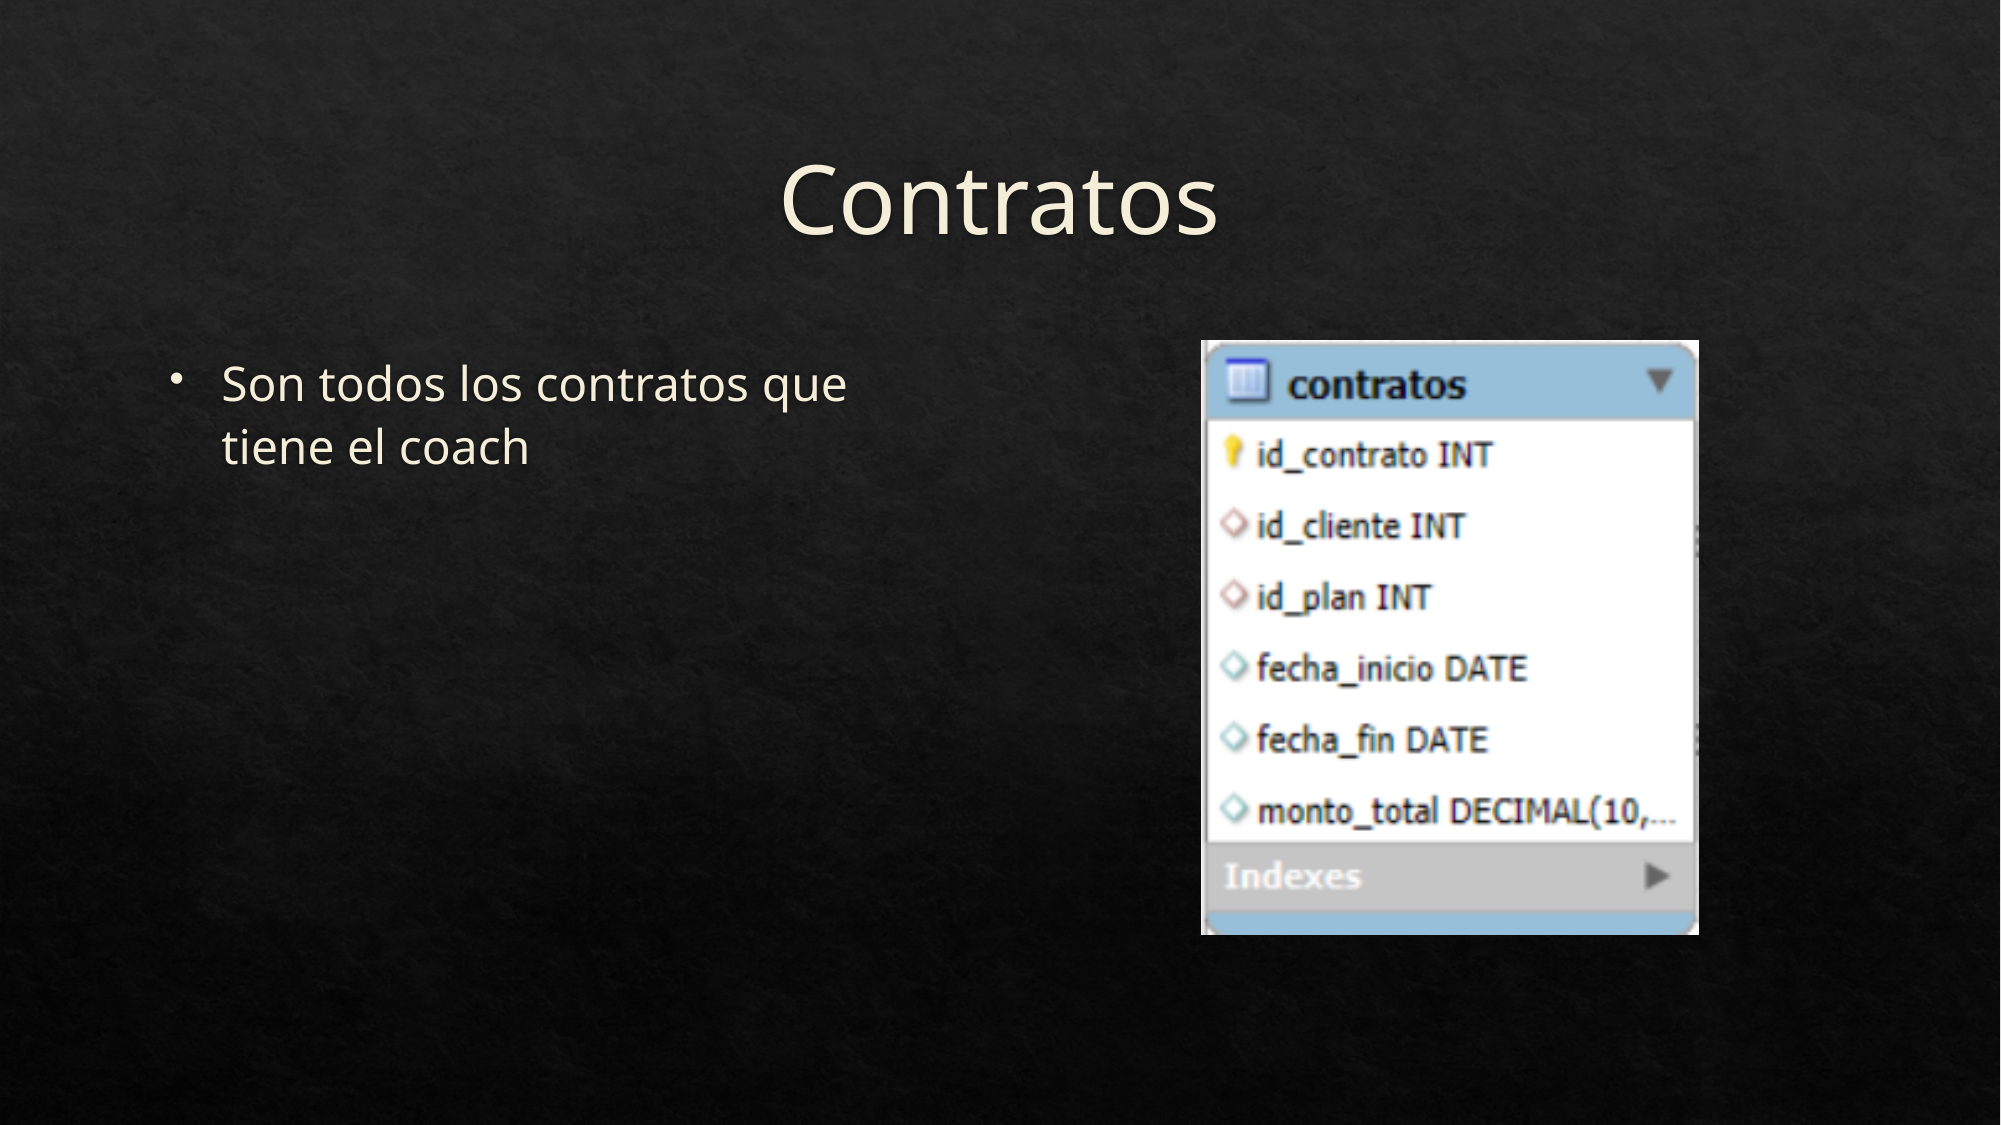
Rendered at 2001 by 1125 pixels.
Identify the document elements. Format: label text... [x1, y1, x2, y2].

picture [1200, 340, 1699, 936]
title Contratos [149, 99, 1849, 307]
list Son todos los contratos que tiene el coach [149, 340, 947, 935]
